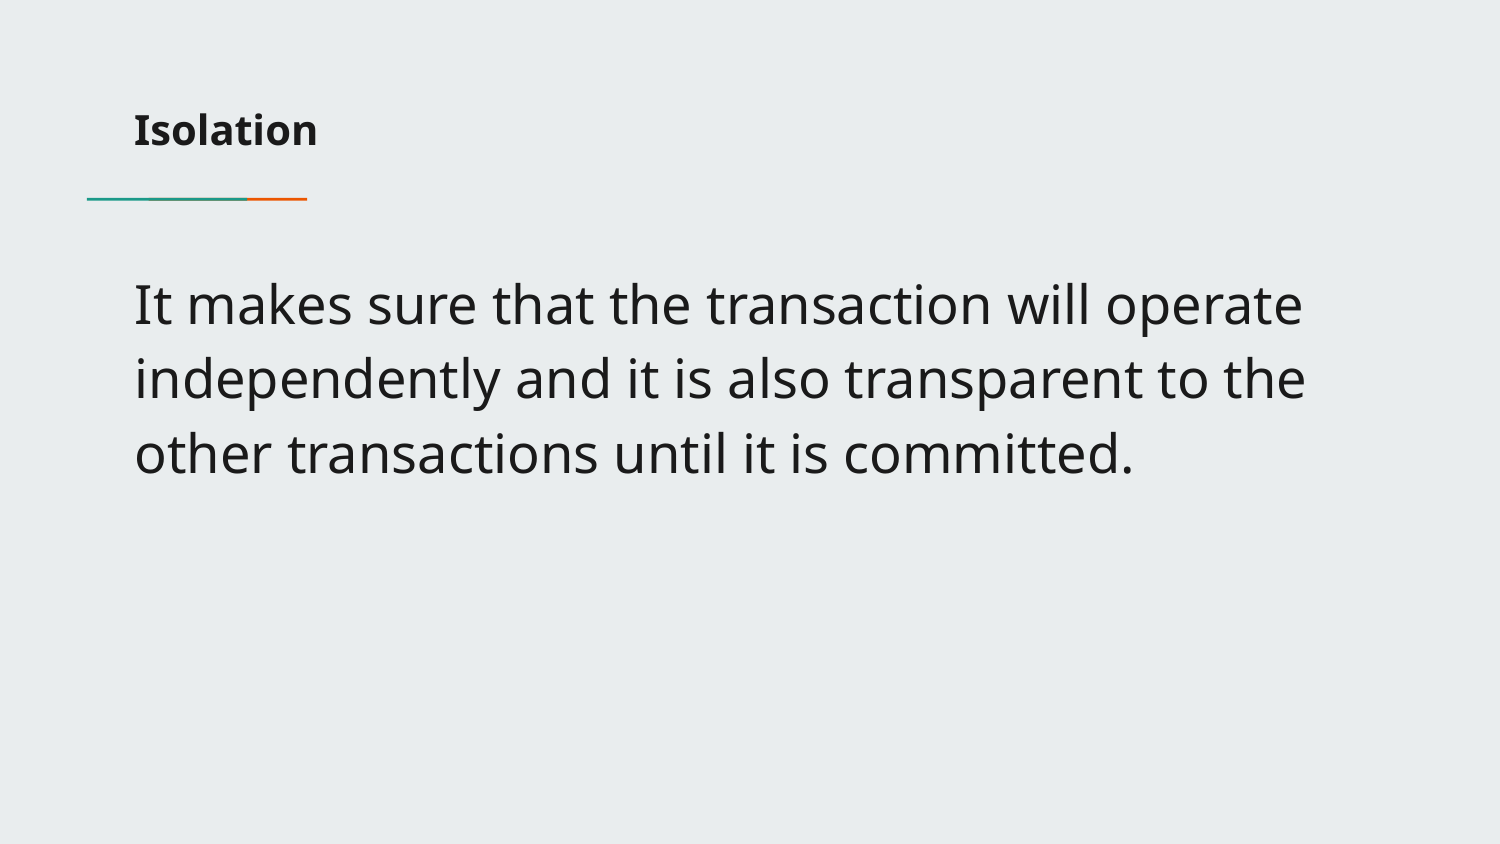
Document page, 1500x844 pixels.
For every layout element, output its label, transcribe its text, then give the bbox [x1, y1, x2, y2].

list It makes sure that the transaction will operate independently and it is also transparent to the other transactions until it is committed. [119, 245, 1381, 725]
title Isolation [119, 81, 1381, 170]
